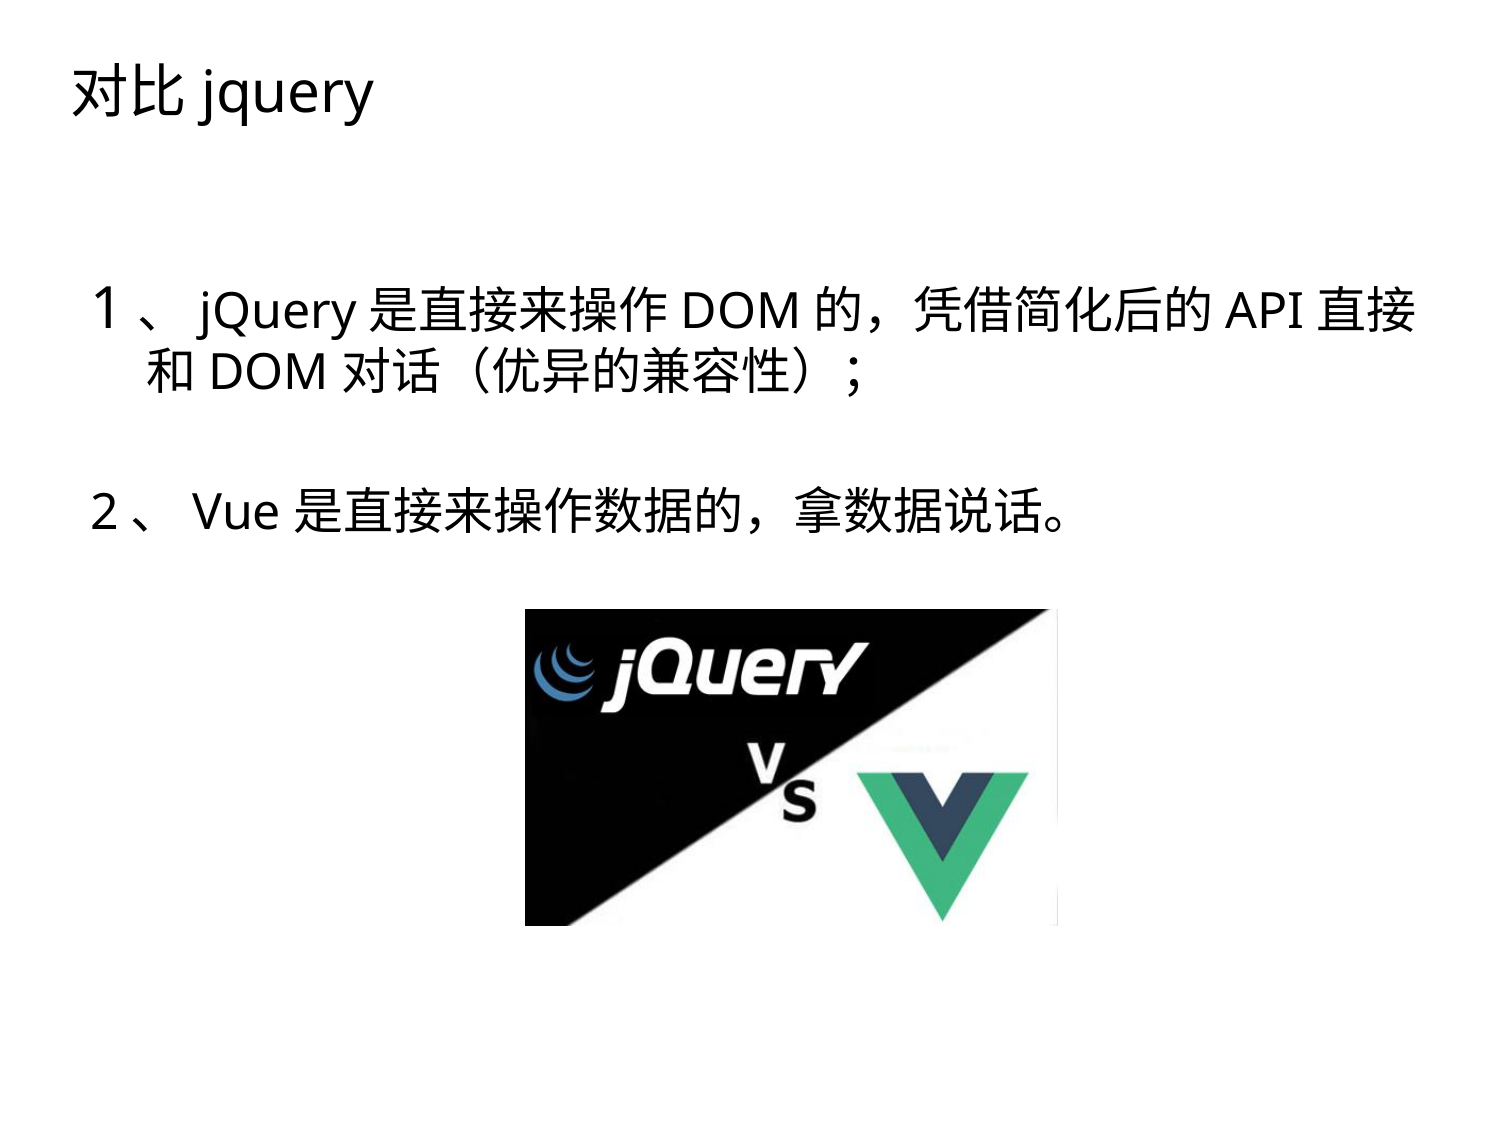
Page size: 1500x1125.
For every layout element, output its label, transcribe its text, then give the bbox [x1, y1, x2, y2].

list 1、jQuery是直接来操作DOM的，凭借简化后的API直接和DOM对话（优异的兼容性）； 2、Vue是直接来操作数据的，拿数据说话。 [75, 262, 1471, 1005]
text_box 对比jquery [55, 46, 389, 132]
picture [525, 609, 1058, 927]
